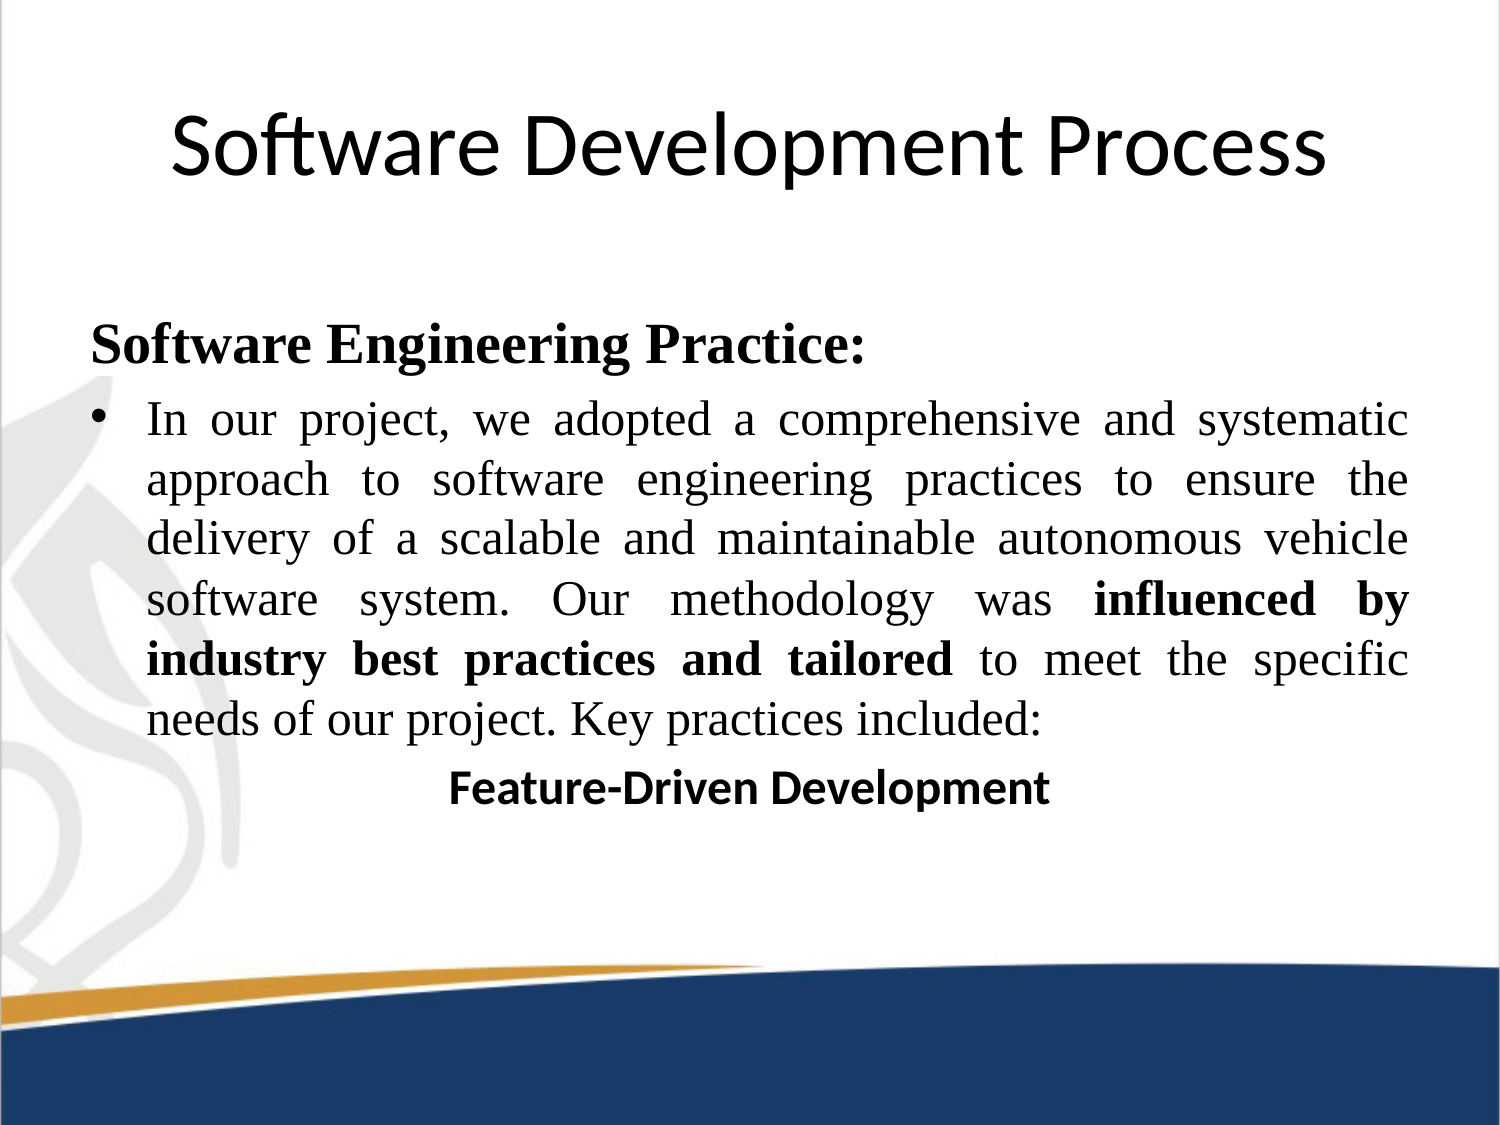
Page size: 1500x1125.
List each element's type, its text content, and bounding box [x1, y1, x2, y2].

list Software Engineering Practice: In our project, we adopted a comprehensive and systematic approach to software engineering practices to ensure the delivery of a scalable and maintainable autonomous vehicle software system. Our methodology was influenced by industry best practices and tailored to meet the specific needs of our project. Key practices included: Feature-Driven Development [75, 262, 1425, 1005]
title Software Development Process [75, 45, 1425, 233]
picture [0, 0, 1500, 1125]
